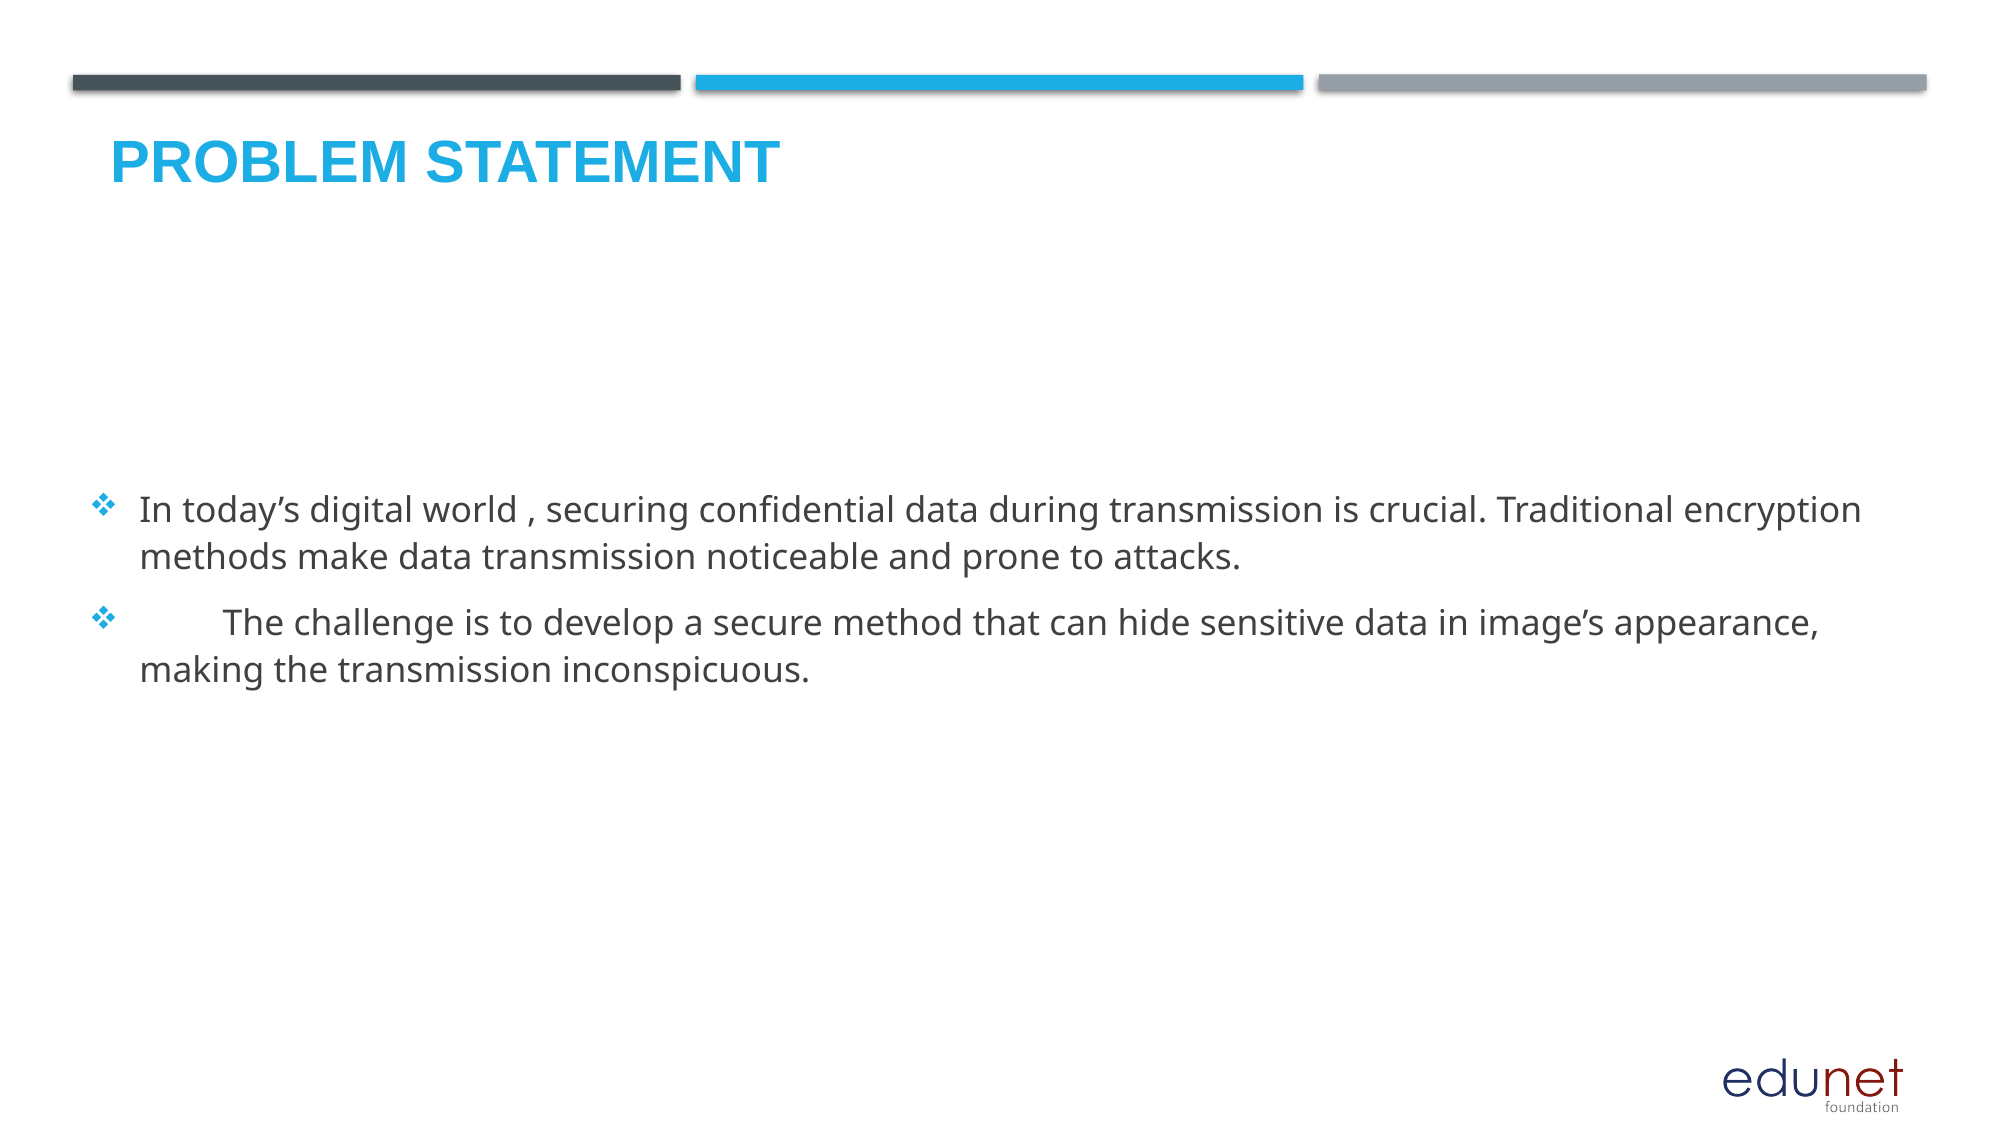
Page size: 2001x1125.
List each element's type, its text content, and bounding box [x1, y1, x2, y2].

title Problem Statement [95, 115, 1905, 203]
picture [1719, 1056, 1905, 1116]
list In today’s digital world , securing confidential data during transmission is crucial. Traditional encryption methods make data transmission noticeable and prone to attacks. The challenge is to develop a secure method that can hide sensitive data in image’s appearance, making the transmission inconspicuous. [74, 203, 1884, 970]
